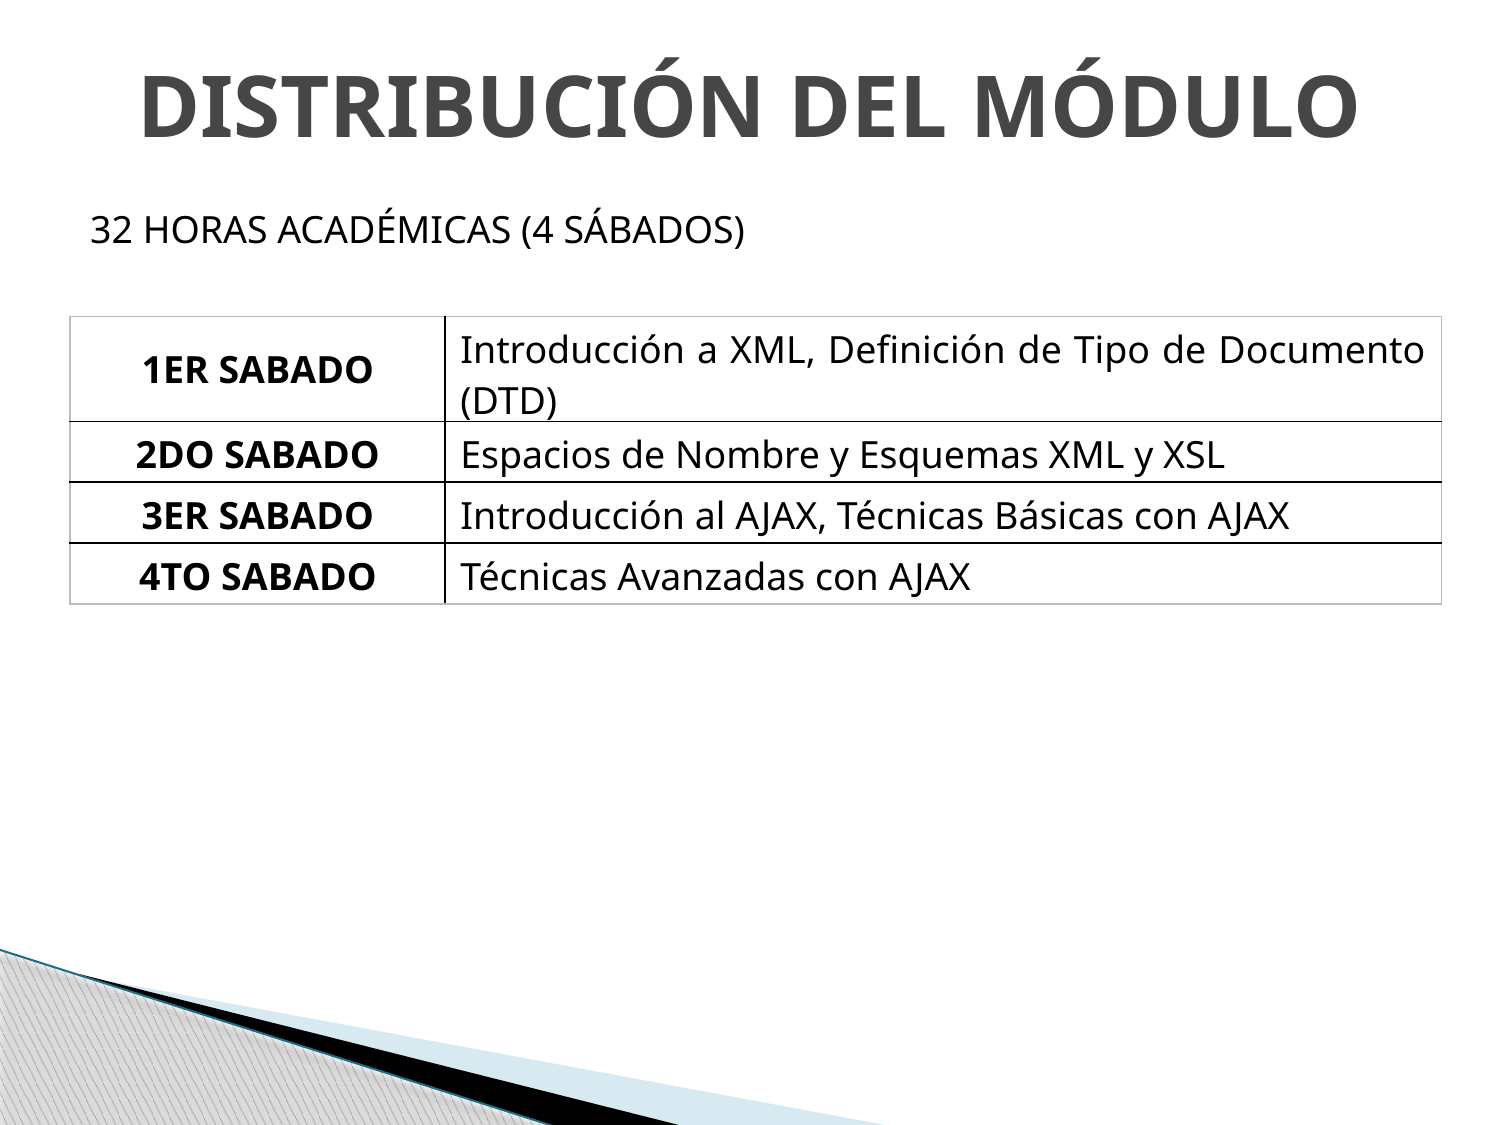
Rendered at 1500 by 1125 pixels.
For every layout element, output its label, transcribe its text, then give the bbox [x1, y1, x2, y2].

text_box 32 HORAS ACADÉMICAS (4 SÁBADOS) [75, 199, 761, 259]
table_header Introducción a XML, Definición de Tipo de Documento (DTD) [446, 317, 1441, 421]
table_cell Introducción al AJAX, Técnicas Básicas con AJAX [446, 483, 1441, 542]
table_cell 2DO SABADO [71, 422, 444, 481]
table_cell Técnicas Avanzadas con AJAX [446, 544, 1441, 603]
table_cell 4TO SABADO [71, 544, 444, 603]
table_header 1ER SABADO [71, 317, 444, 421]
table_cell 3ER SABADO [71, 483, 444, 542]
table_cell Espacios de Nombre y Esquemas XML y XSL [446, 422, 1441, 481]
text_box DISTRIBUCIÓN DEL MÓDULO [74, 45, 1425, 233]
